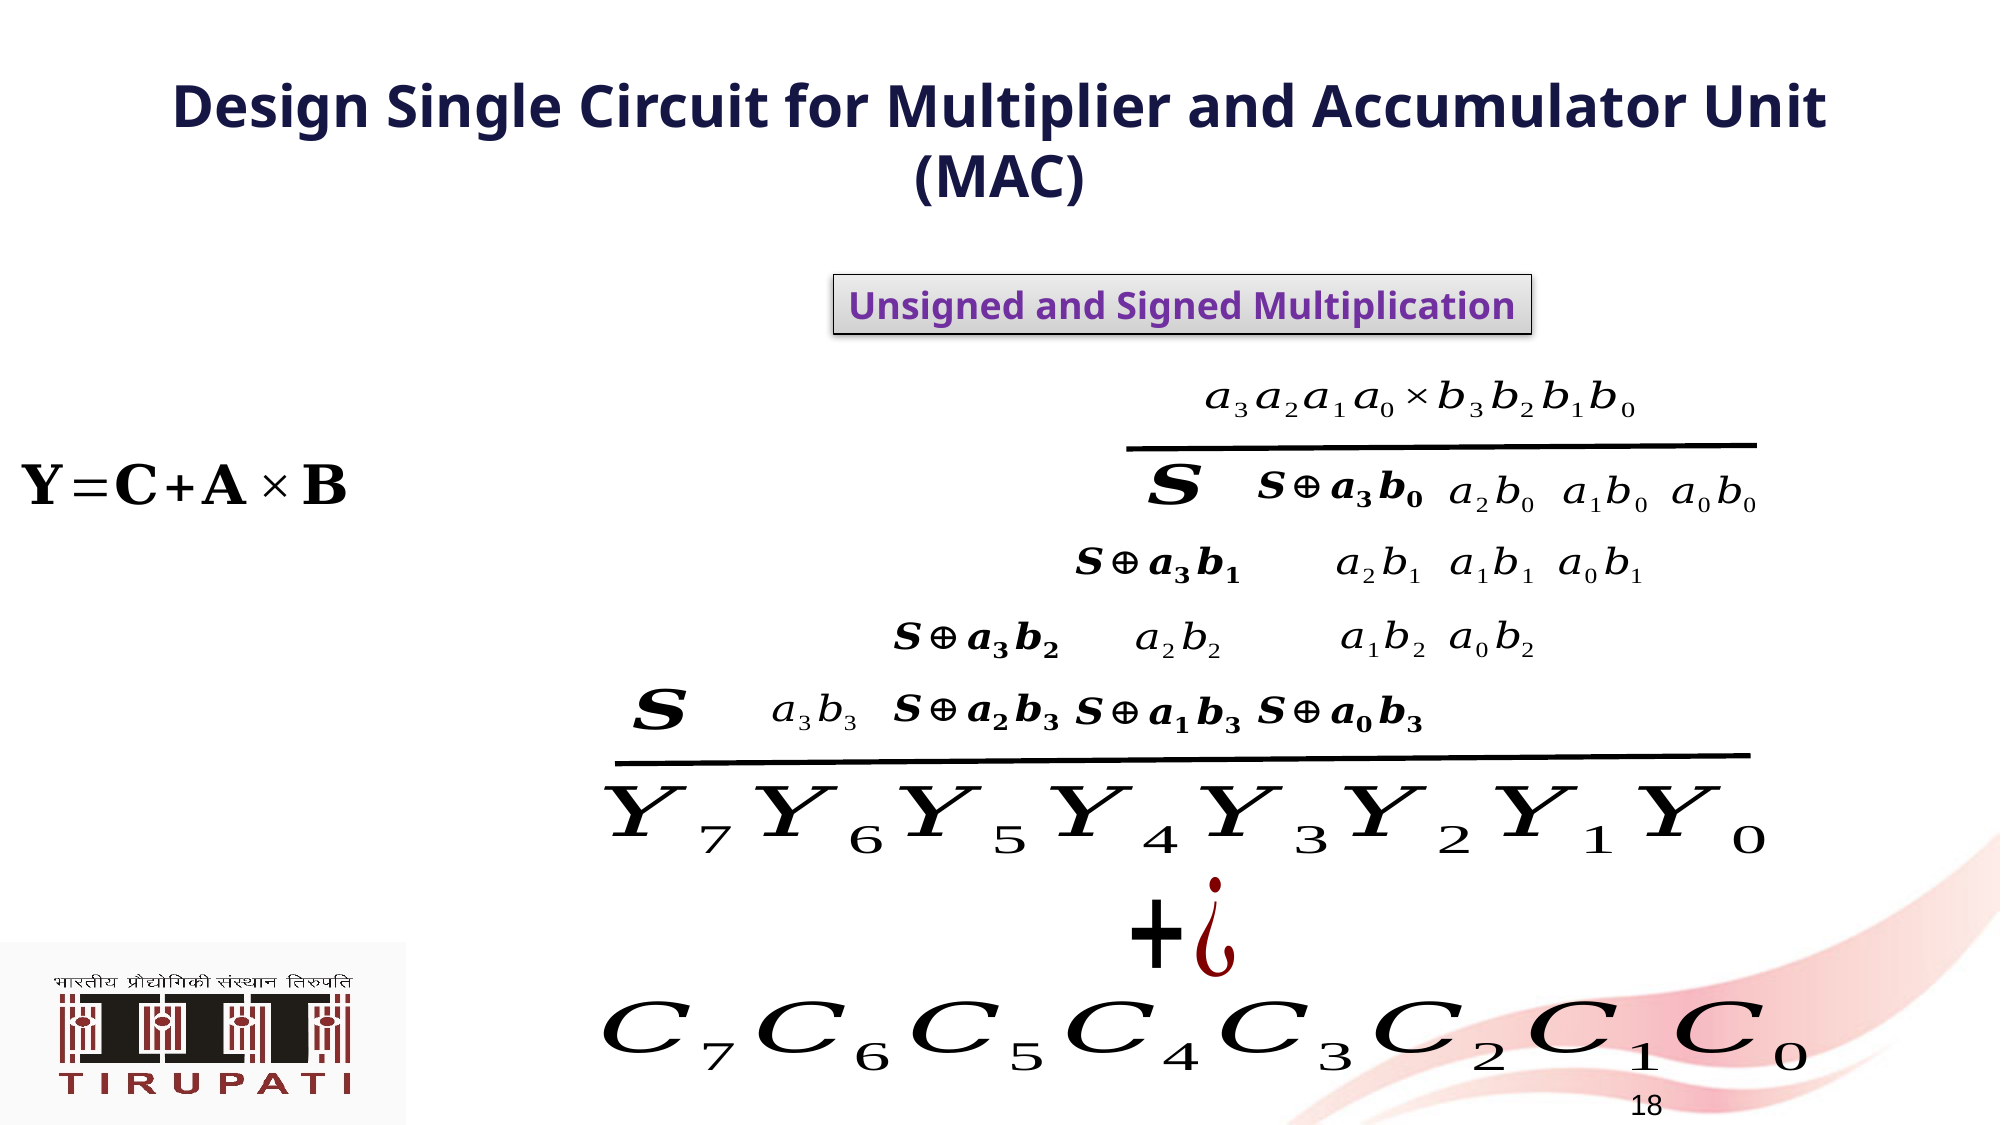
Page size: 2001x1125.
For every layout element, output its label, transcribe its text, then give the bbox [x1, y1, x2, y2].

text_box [1126, 445, 1758, 450]
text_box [614, 755, 1751, 764]
slide_number 18 [1327, 1078, 1679, 1124]
title Design Single Circuit for Multiplier and Accumulator Unit (MAC) [99, 45, 1900, 233]
text_box Unsigned and Signed Multiplication [833, 274, 1532, 335]
picture [0, 0, 2000, 1125]
